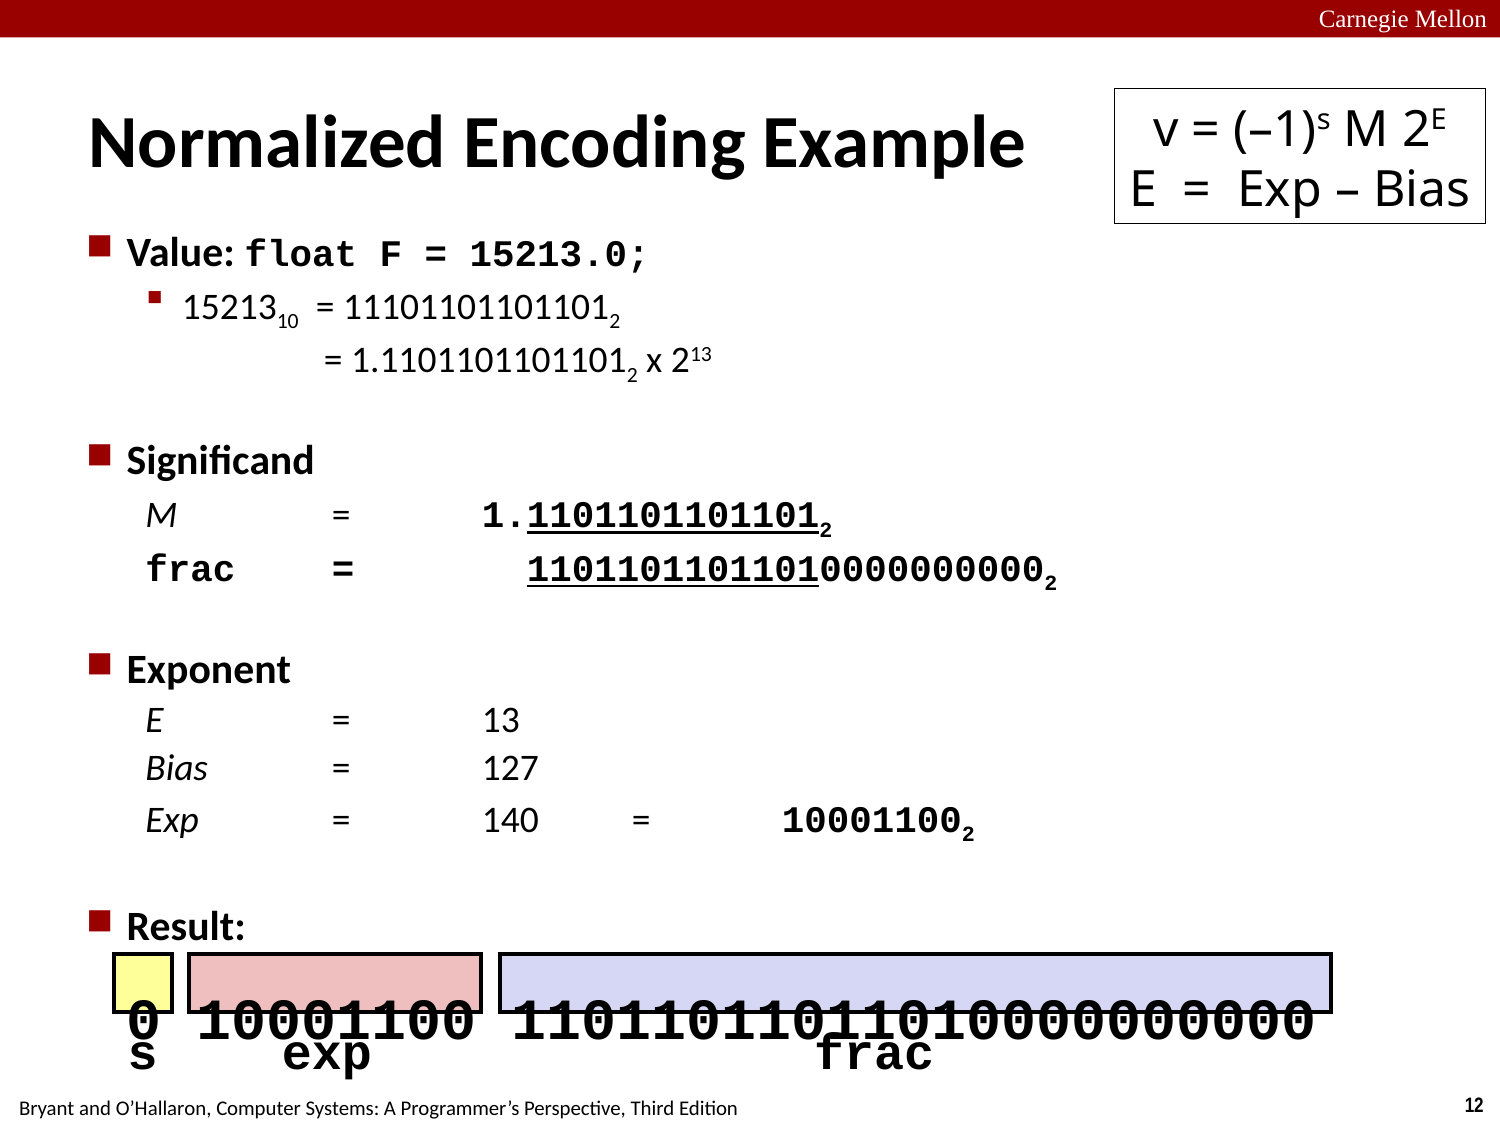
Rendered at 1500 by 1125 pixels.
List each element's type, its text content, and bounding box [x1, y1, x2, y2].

title Normalized Encoding Example [73, 90, 1114, 185]
text_box frac [799, 1012, 950, 1088]
text_box v = (–1)s M 2E E = Exp – Bias [1114, 88, 1486, 224]
text_box exp [267, 1012, 387, 1088]
list Value: float F = 15213.0; 1521310 = 111011011011012 = 1.11011011011012 x 213 Significand M = 1.11011011011012 frac = 110110110110100000000002 Exponent E = 13 Bias = 127 Exp = 140 = 100011002 Result: 0 10001100 11011011011010000000000 [74, 224, 1430, 1051]
text_box s [112, 1012, 173, 1088]
